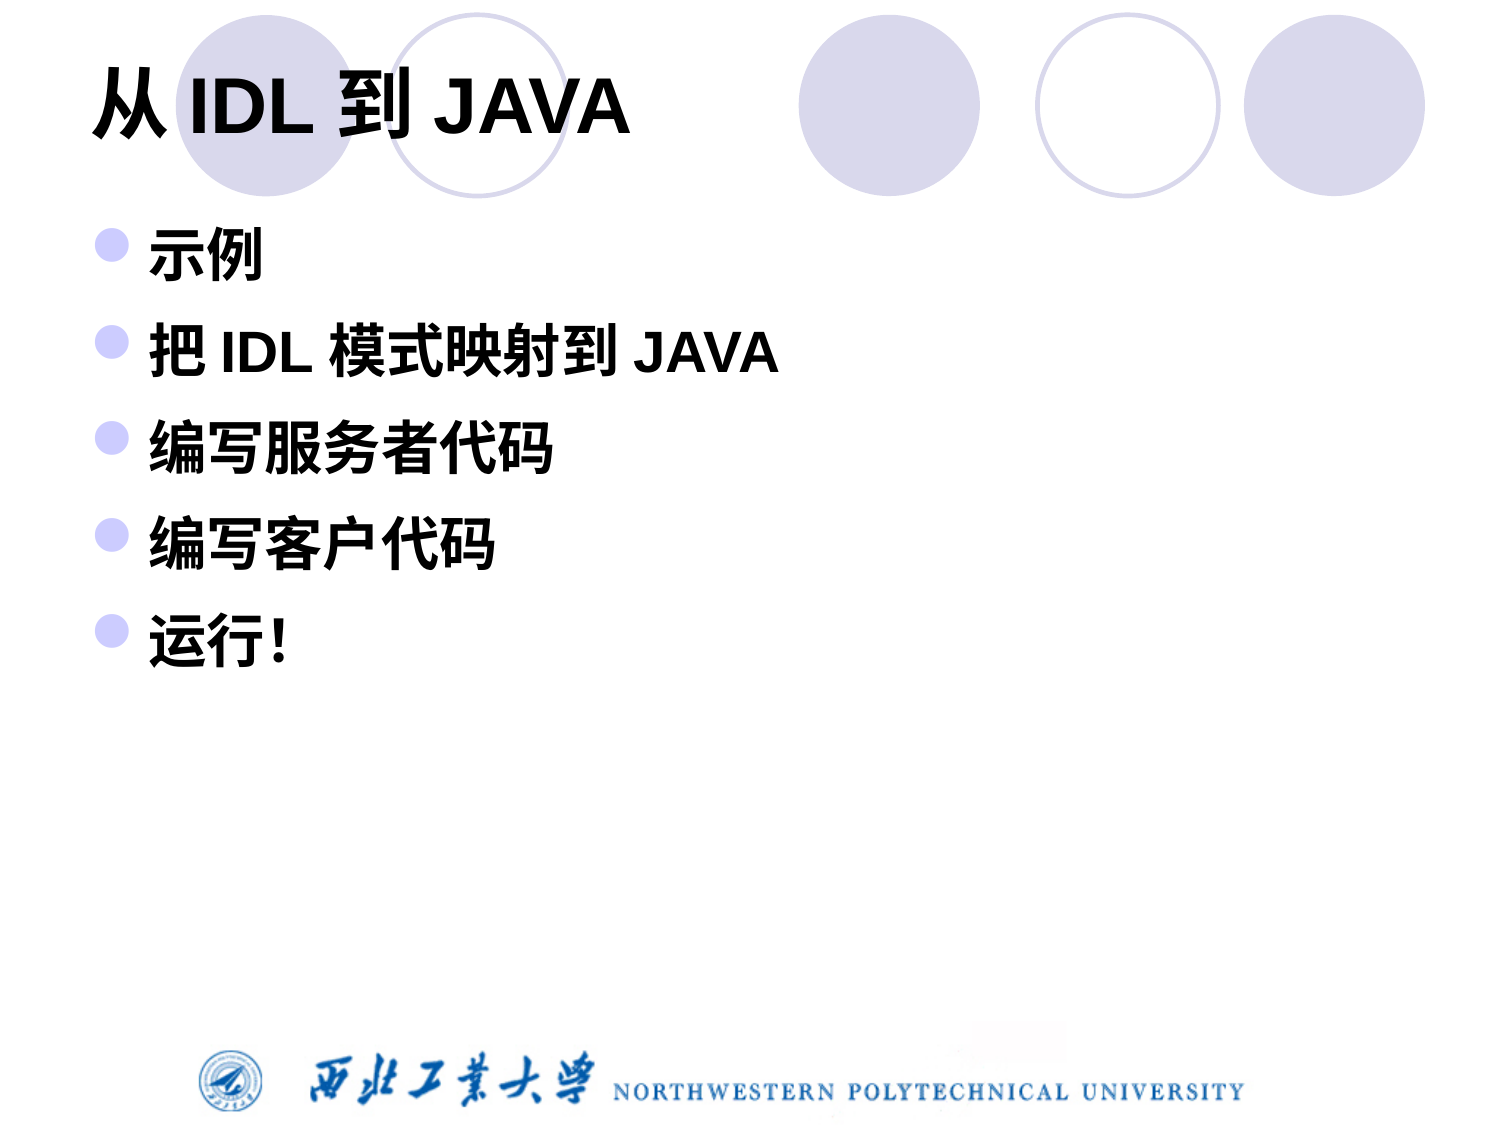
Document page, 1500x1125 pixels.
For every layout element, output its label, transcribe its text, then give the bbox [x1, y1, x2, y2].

picture [0, 1021, 1500, 1125]
title 从IDL到JAVA [75, 19, 1425, 185]
list 示例 把IDL模式映射到JAVA 编写服务者代码 编写客户代码 运行！ [75, 196, 1425, 1035]
